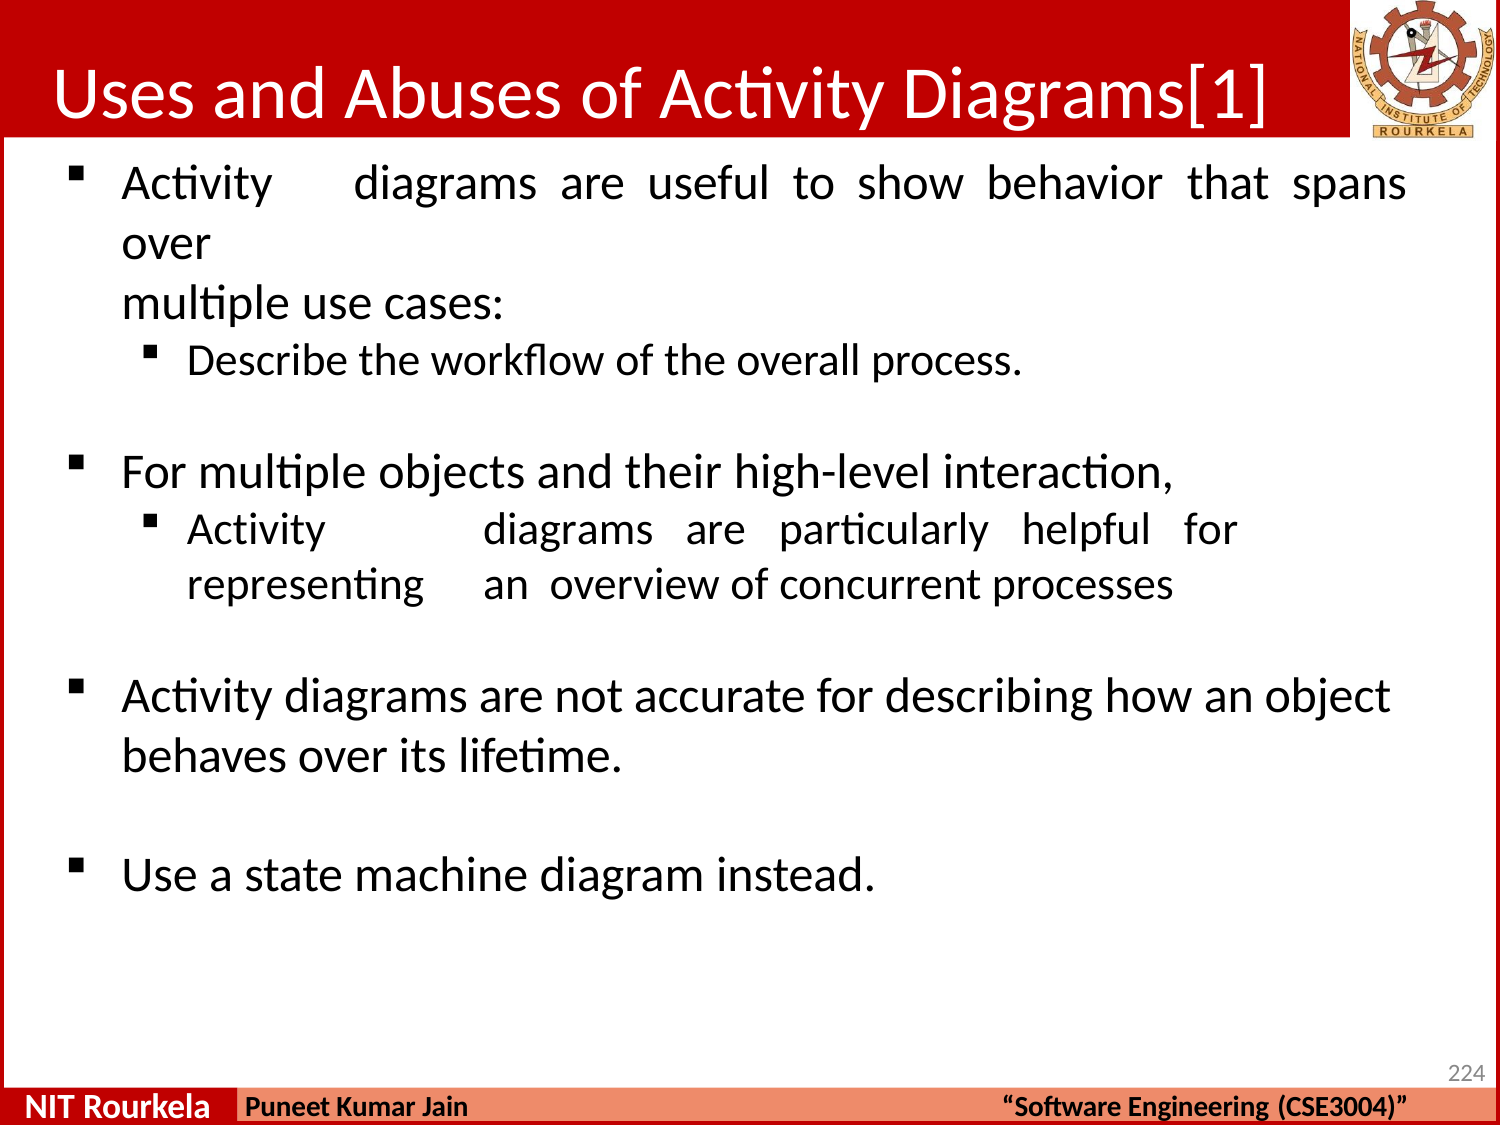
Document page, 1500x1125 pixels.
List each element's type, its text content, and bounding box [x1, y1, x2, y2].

slide_number NIT Rourkela [22, 1089, 216, 1125]
text_box 224 [1445, 1054, 1488, 1087]
text_box “Software Engineering (CSE3004)” [999, 1092, 1414, 1123]
text_box Activity diagrams are useful to show behavior that spans over multiple use cases: Describe the workflow of the overall process. For multiple objects and their high-level interaction, Activity diagrams are particularly helpful for representing an overview of concurrent processes Activity diagrams are not accurate for describing how an object behaves over its lifetime. Use a state machine diagram instead. [62, 147, 1464, 902]
title Uses and Abuses of Activity Diagrams[1] [50, 41, 1276, 232]
footer Puneet Kumar Jain [243, 1092, 473, 1125]
picture [1350, 0, 1497, 141]
